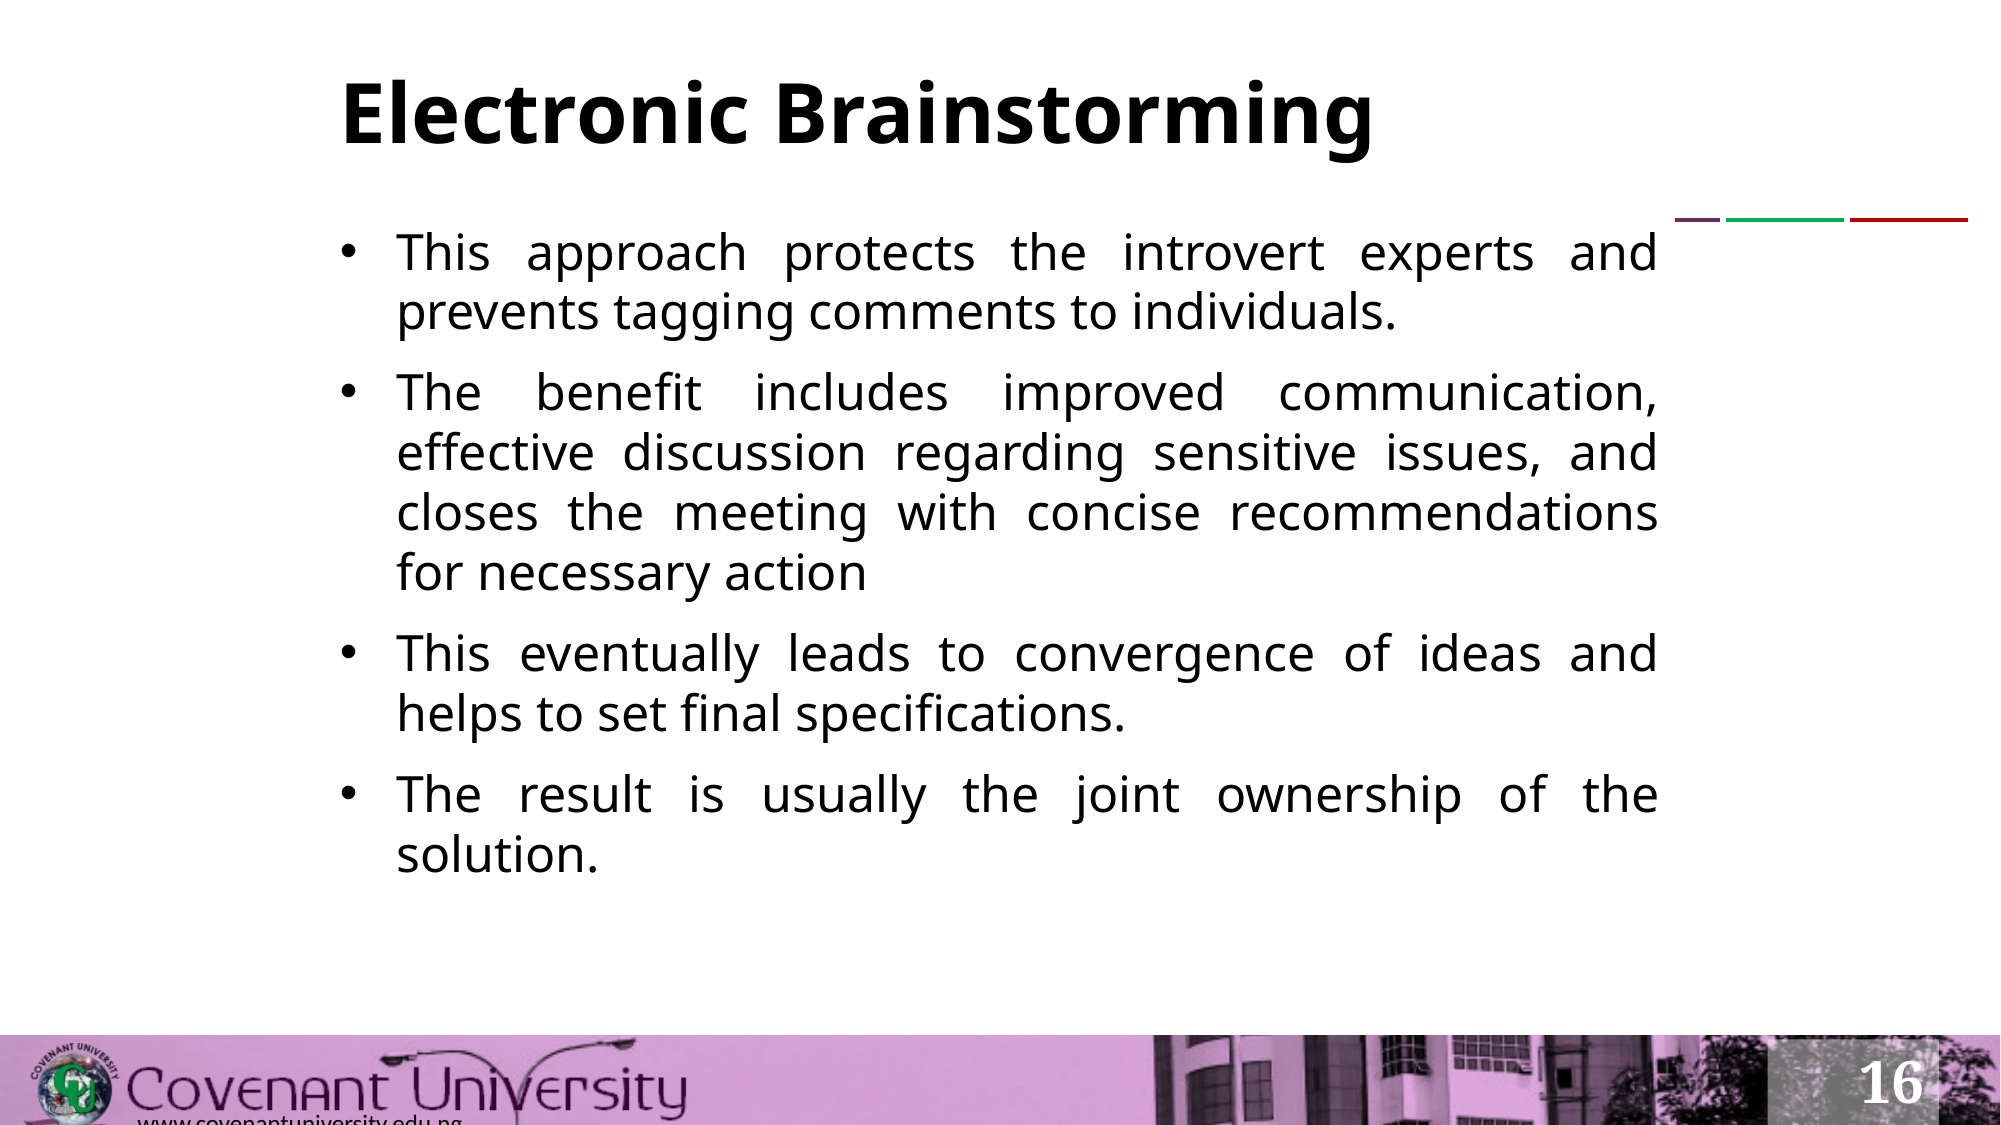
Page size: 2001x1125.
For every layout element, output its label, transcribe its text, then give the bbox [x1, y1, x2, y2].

list This approach protects the introvert experts and prevents tagging comments to individuals. The benefit includes improved communication, effective discussion regarding sensitive issues, and closes the meeting with concise recommendations for necessary action This eventually leads to convergence of ideas and helps to set final specifications. The result is usually the joint ownership of the solution. [324, 212, 1675, 875]
picture [23, 1036, 1071, 1125]
title Electronic Brainstorming [320, 40, 1680, 180]
